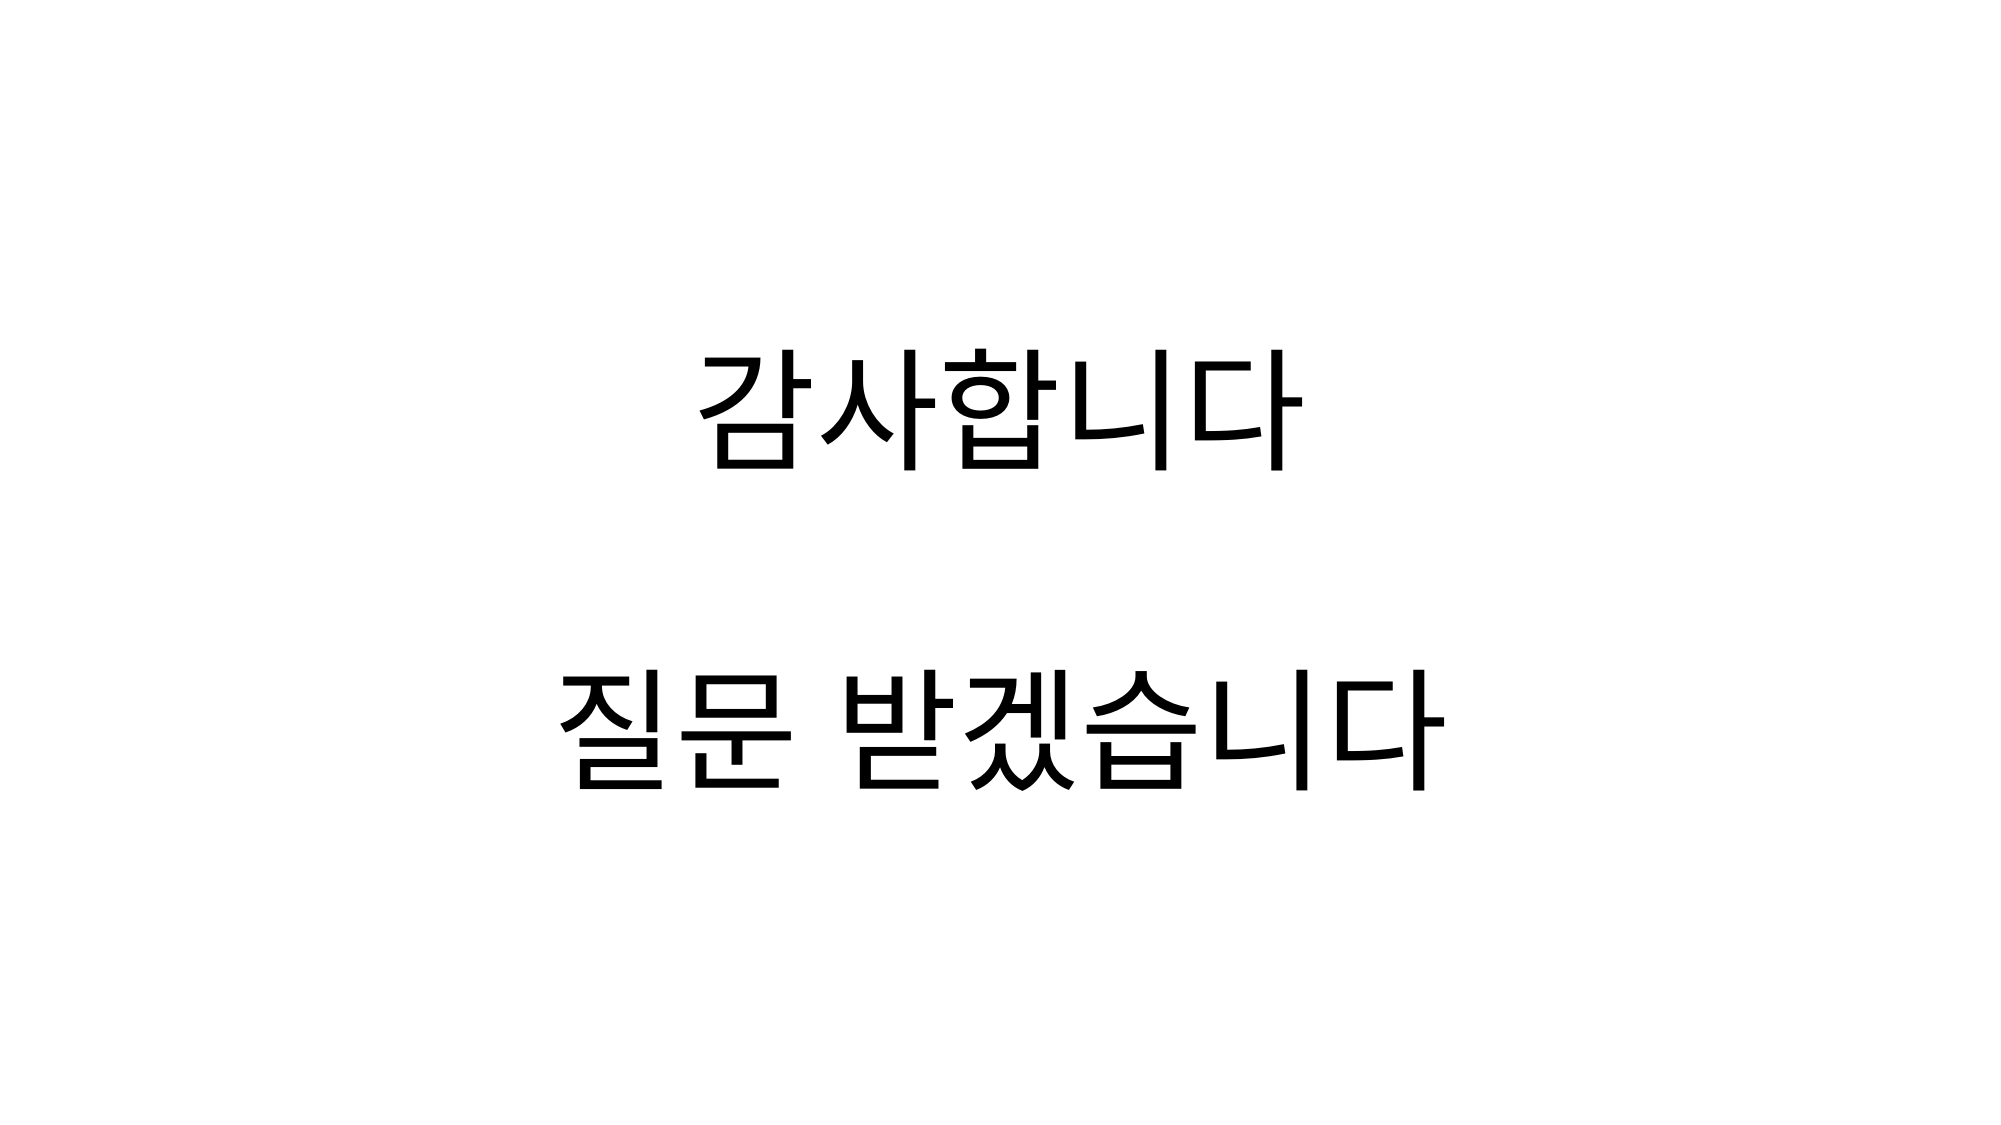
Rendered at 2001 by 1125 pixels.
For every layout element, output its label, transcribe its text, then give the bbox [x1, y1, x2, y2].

text_box 감사합니다 질문 받겠습니다 [537, 320, 1463, 815]
